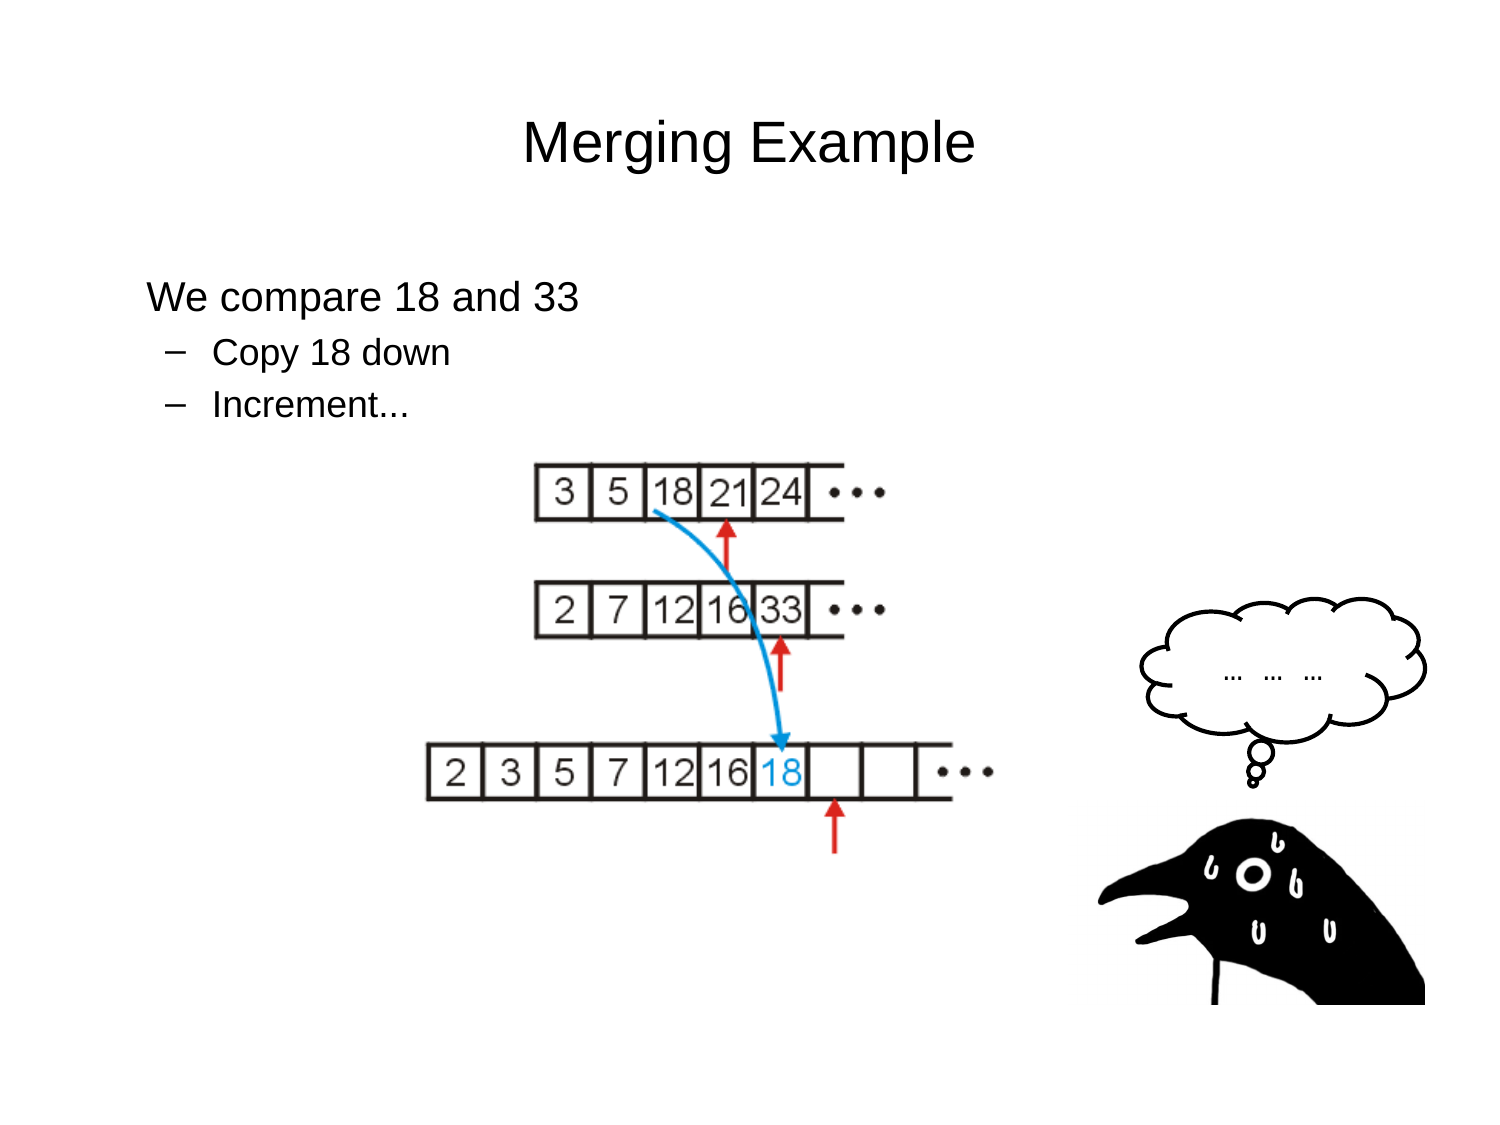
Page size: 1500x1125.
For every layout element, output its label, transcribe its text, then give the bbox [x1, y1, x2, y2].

picture [418, 455, 998, 863]
title Merging Example [74, 44, 1426, 233]
list We compare 18 and 33 Copy 18 down Increment... [74, 262, 1426, 1006]
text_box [1067, 598, 1426, 1006]
